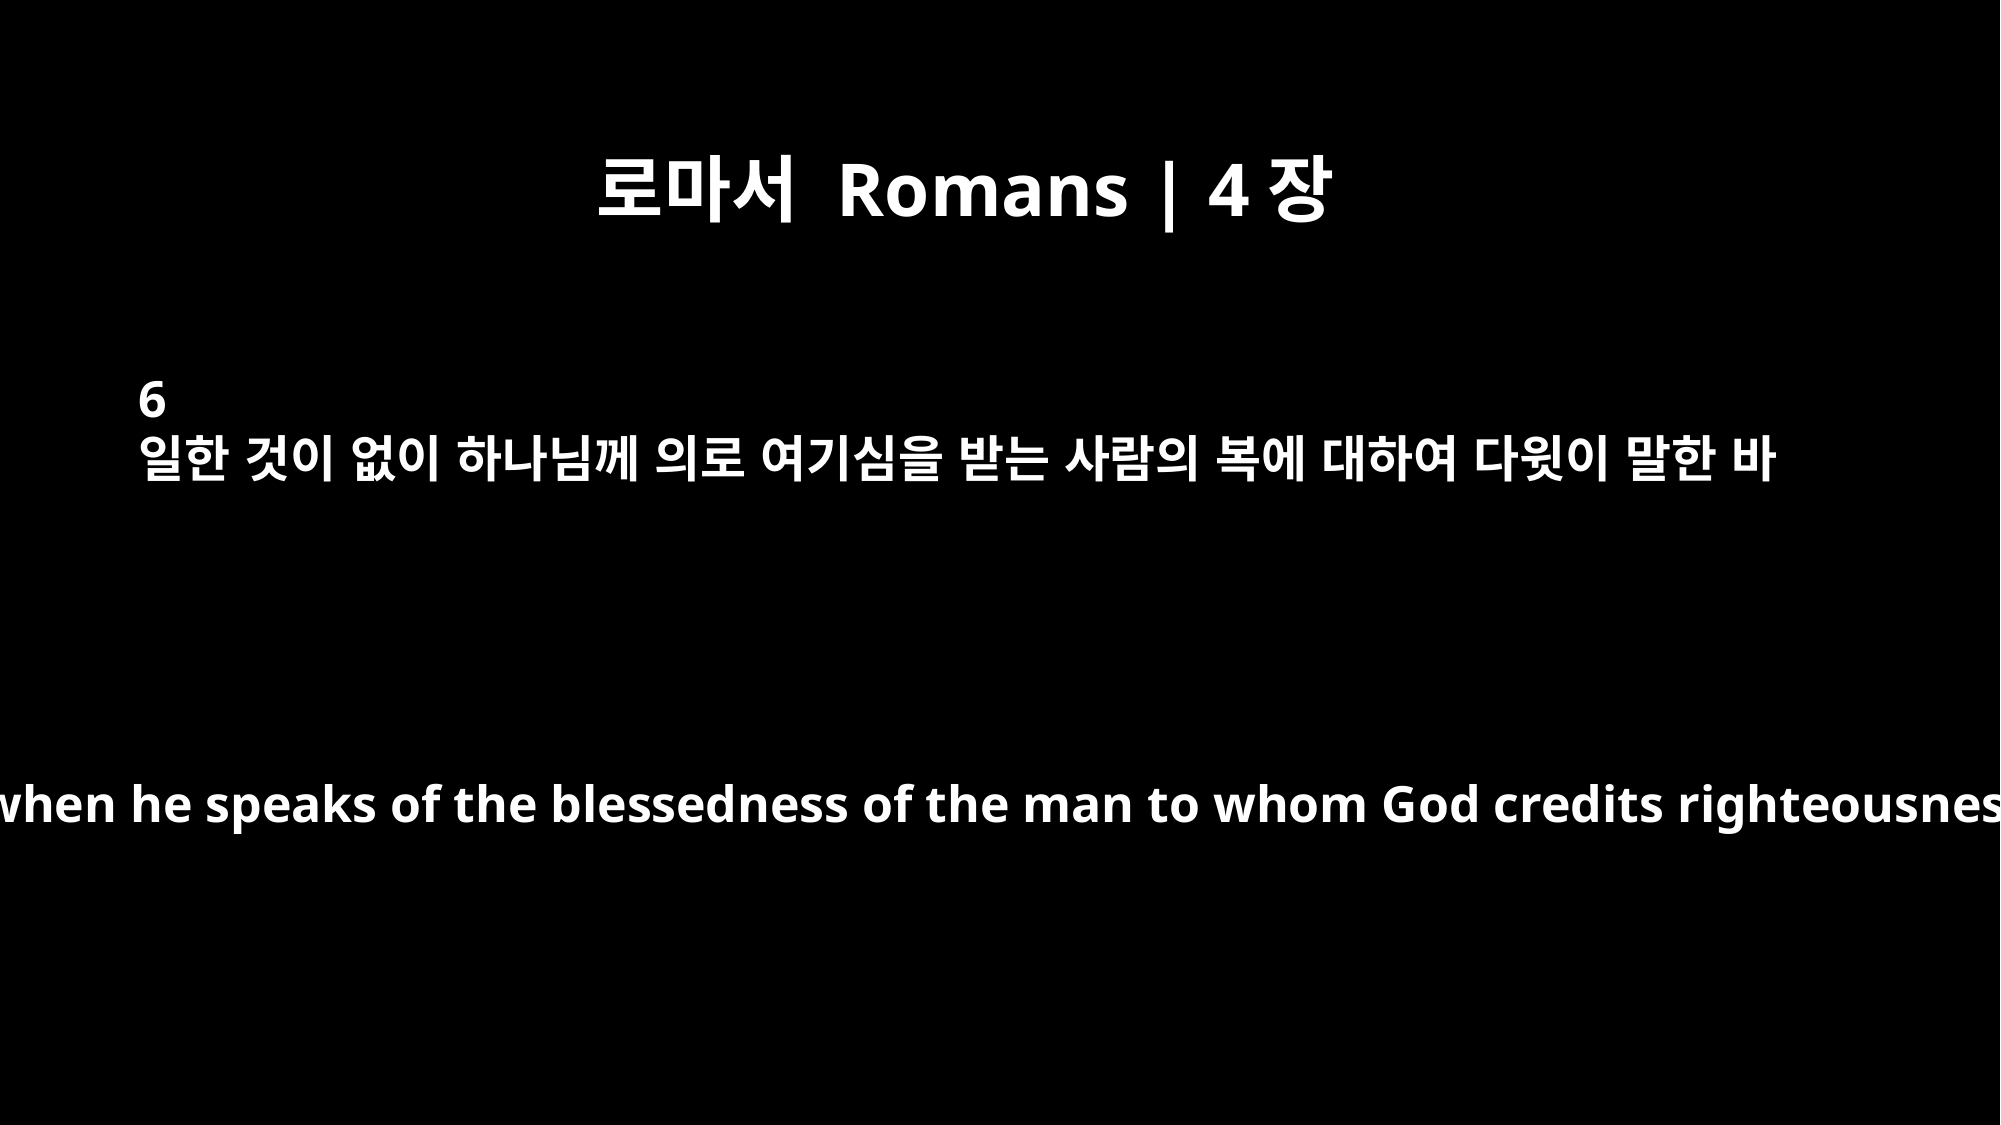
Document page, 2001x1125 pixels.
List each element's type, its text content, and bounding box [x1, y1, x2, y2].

text_box 로마서 Romans | 4장 [582, 136, 1350, 239]
text_box David says the same thing when he speaks of the blessedness of the man to whom God credits righteousness apart from works: [0, 764, 2000, 840]
text_box 6 일한 것이 없이 하나님께 의로 여기심을 받는 사람의 복에 대하여 다윗이 말한 바 [123, 359, 1794, 495]
